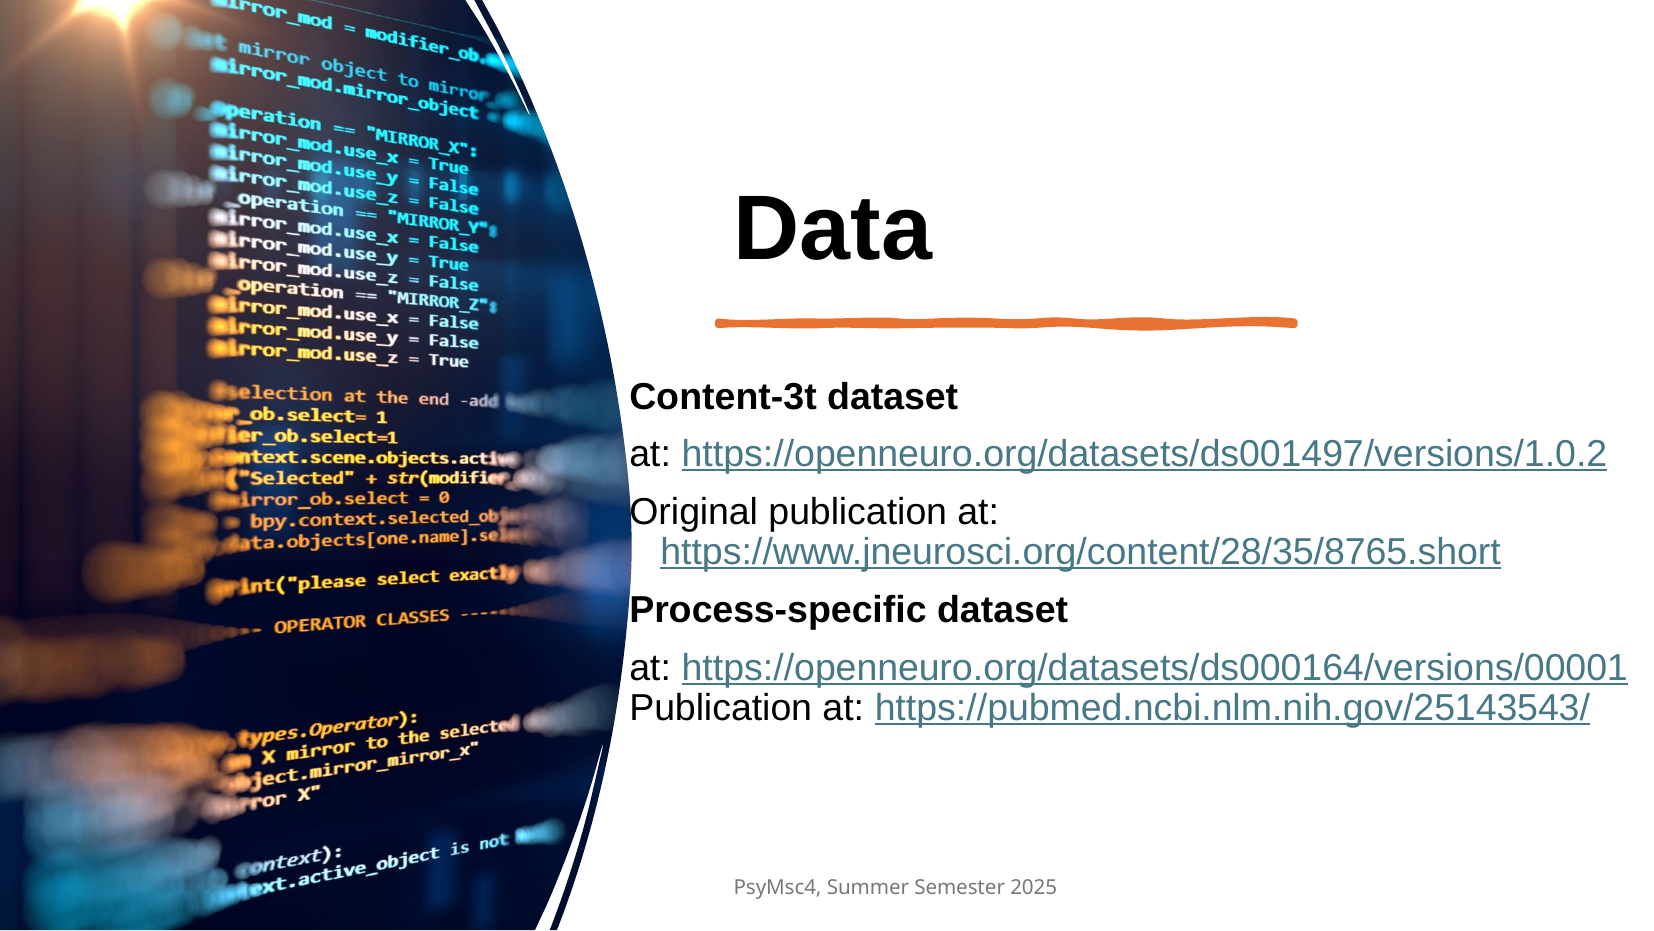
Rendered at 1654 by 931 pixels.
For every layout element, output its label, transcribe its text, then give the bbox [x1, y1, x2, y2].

title Data [718, 44, 1567, 287]
text_box [716, 319, 1296, 329]
list Content-3t dataset at: https://openneuro.org/datasets/ds001497/versions/1.0.2 Original publication at: https://www.jneurosci.org/content/28/35/8765.short Process-specific dataset at: https://openneuro.org/datasets/ds000164/versions/00001 Publication at: https://pubmed.ncbi.nlm.nih.gov/25143543/ [633, 369, 1654, 842]
text_box [633, 842, 1654, 931]
picture [0, 0, 633, 931]
footer PsyMsc4, Summer Semester 2025 [718, 862, 1277, 912]
text_box [633, 0, 1654, 369]
